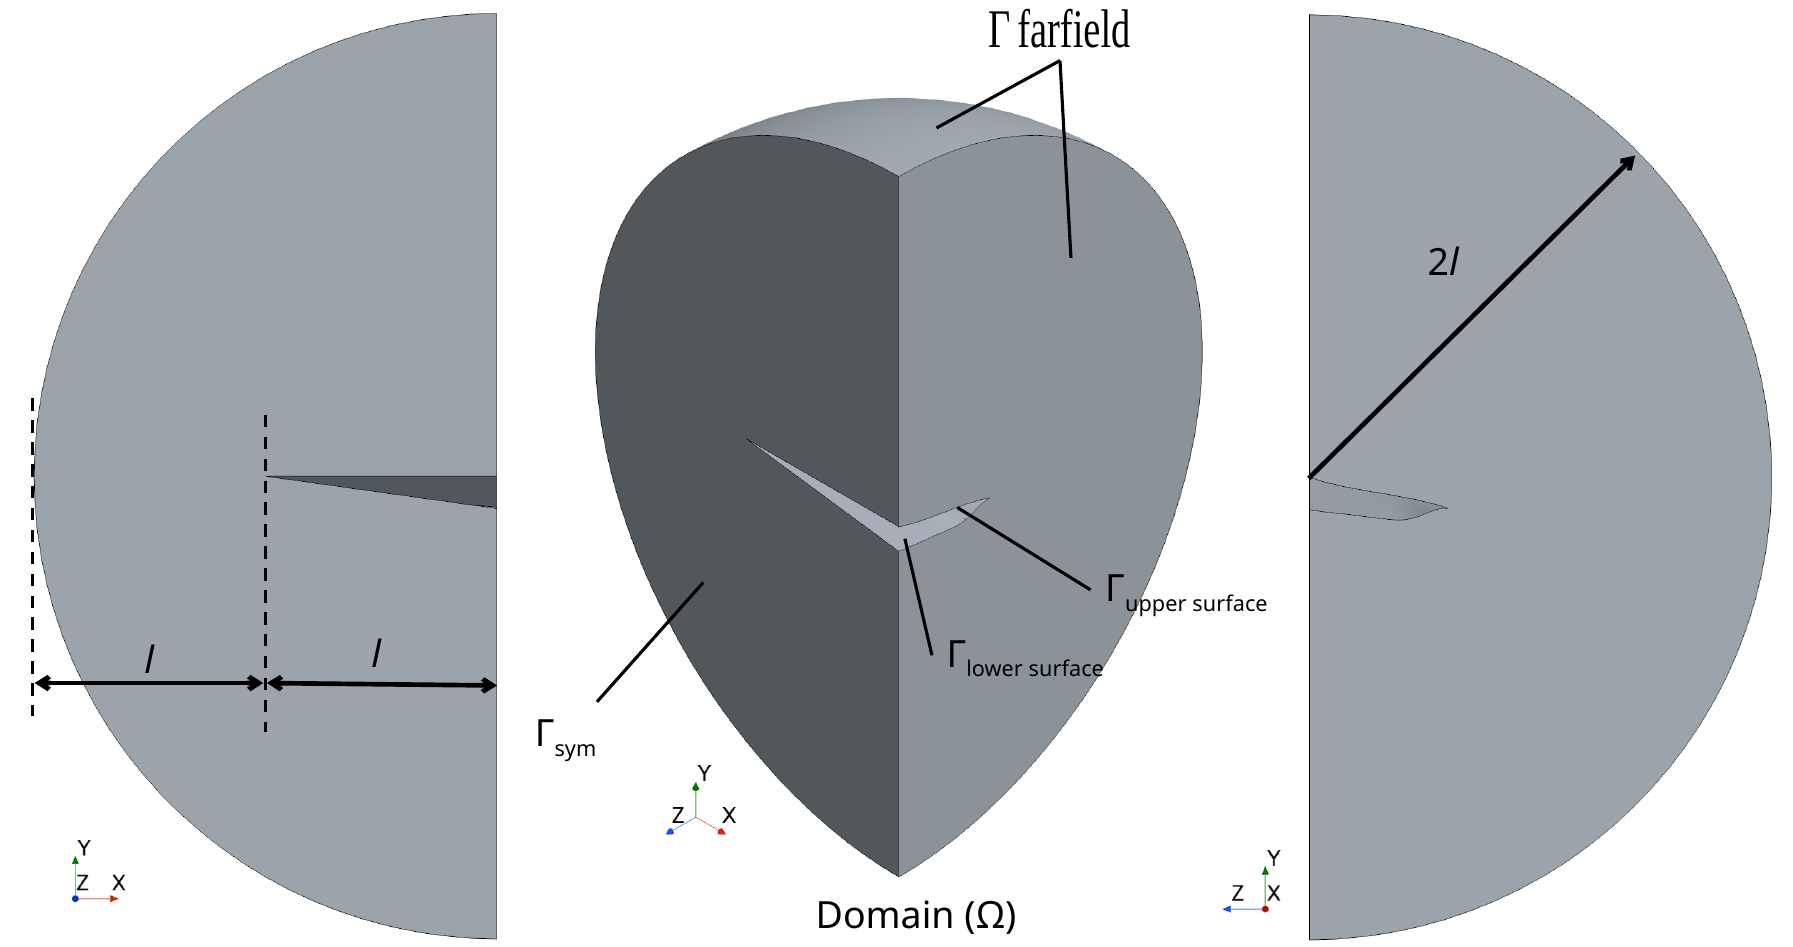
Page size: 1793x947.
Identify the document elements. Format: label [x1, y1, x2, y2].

text_box [0, 0, 1793, 947]
